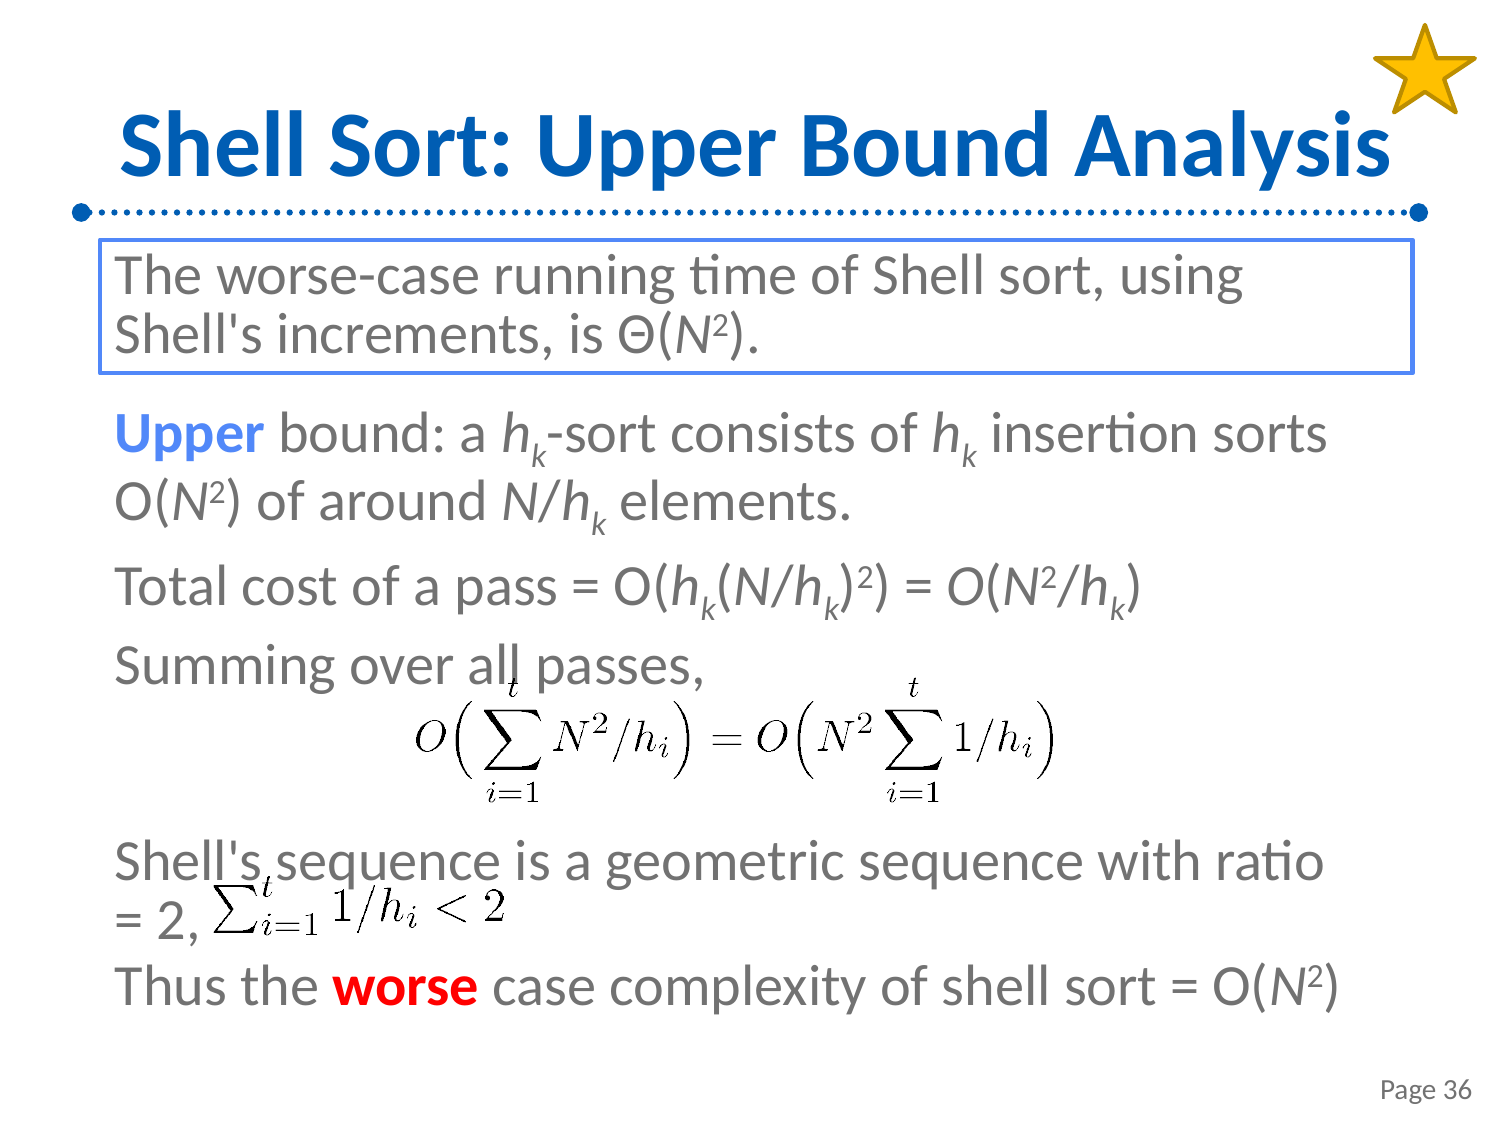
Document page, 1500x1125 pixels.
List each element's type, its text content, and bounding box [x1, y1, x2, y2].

text_box The worse-case running time of Shell sort, using Shell's increments, is Θ(N2). [98, 238, 1415, 375]
picture [212, 874, 509, 936]
picture [412, 674, 1057, 805]
title Shell Sort: Upper Bound Analysis [99, 62, 1413, 215]
text_box Thus the worse case complexity of shell sort = O(N2) [99, 950, 1425, 1025]
text_box Upper bound: a hk-sort consists of hk insertion sorts O(N2) of around N/hk elements. Total cost of a pass = O(hk(N/hk)2) = O(N2/hk) Summing over all passes, Shell's sequence is a geometric sequence with ratio = 2, [99, 391, 1375, 950]
slide_number Page 36 [1137, 1034, 1488, 1113]
text_box [1372, 22, 1477, 115]
